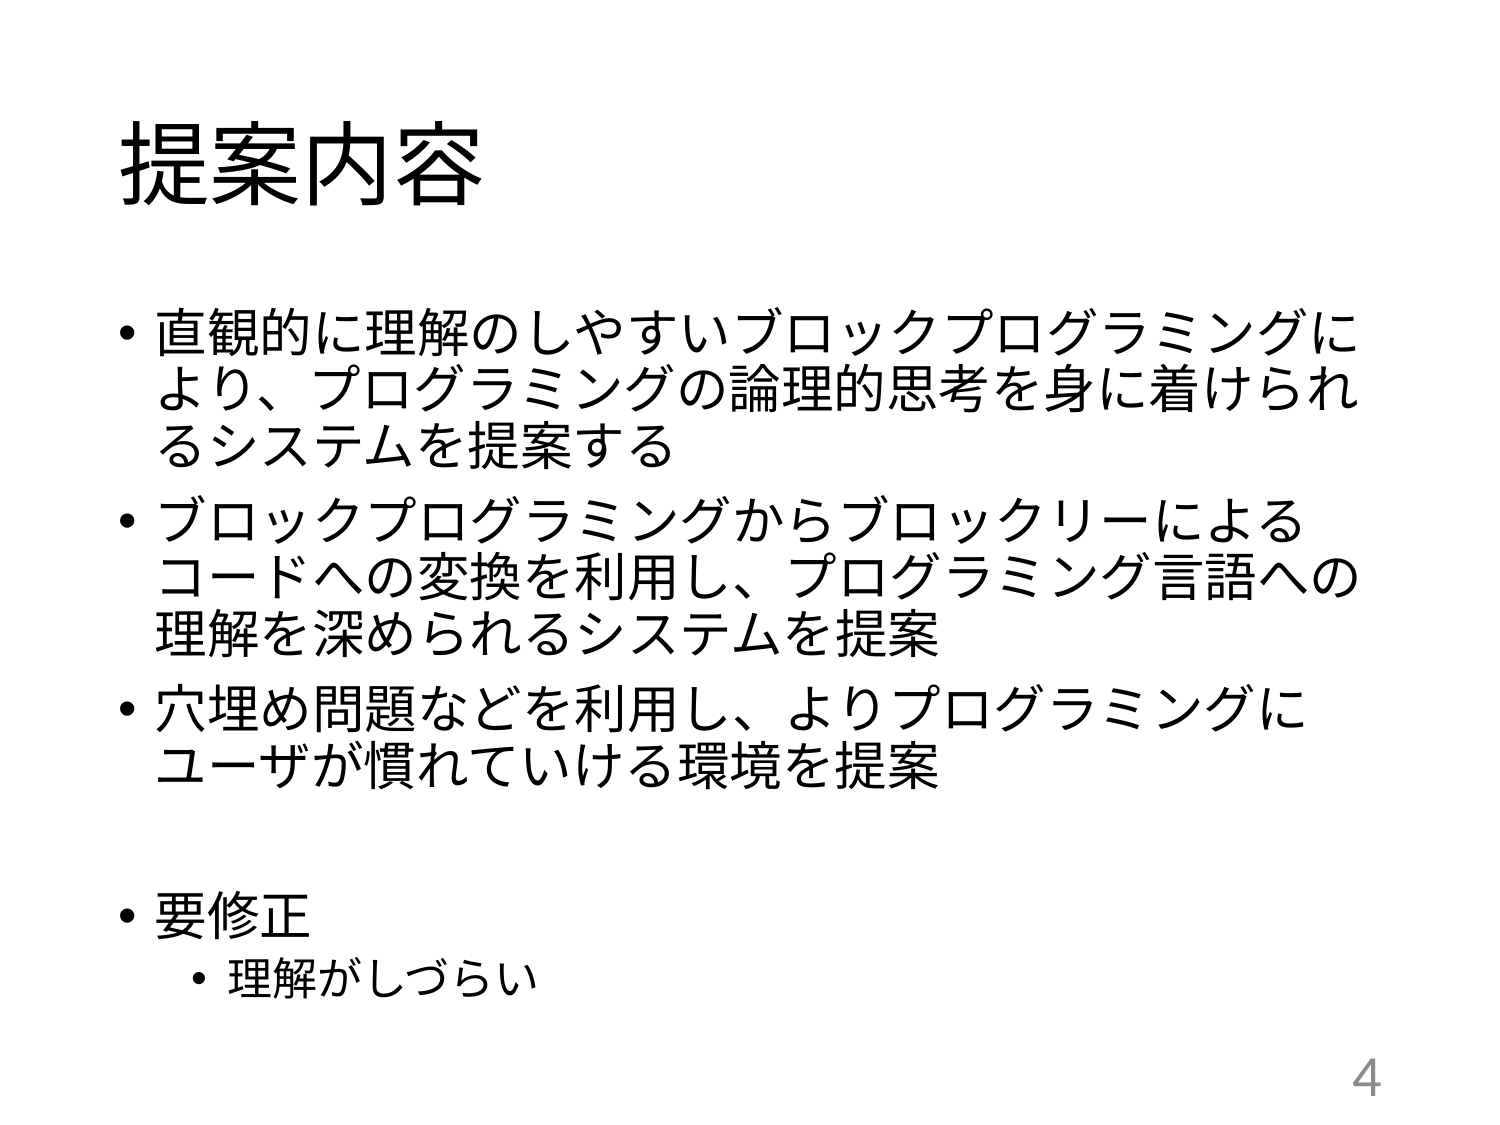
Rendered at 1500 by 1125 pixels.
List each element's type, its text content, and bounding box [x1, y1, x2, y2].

title 提案内容 [103, 59, 1397, 278]
list 直観的に理解のしやすいブロックプログラミングにより、プログラミングの論理的思考を身に着けられるシステムを提案する ブロックプログラミングからブロックリーによるコードへの変換を利用し、プログラミング言語への理解を深められるシステムを提案 穴埋め問題などを利用し、よりプログラミングにユーザが慣れていける環境を提案 要修正 理解がしづらい [103, 299, 1397, 1014]
slide_number 4 [1059, 1042, 1397, 1103]
